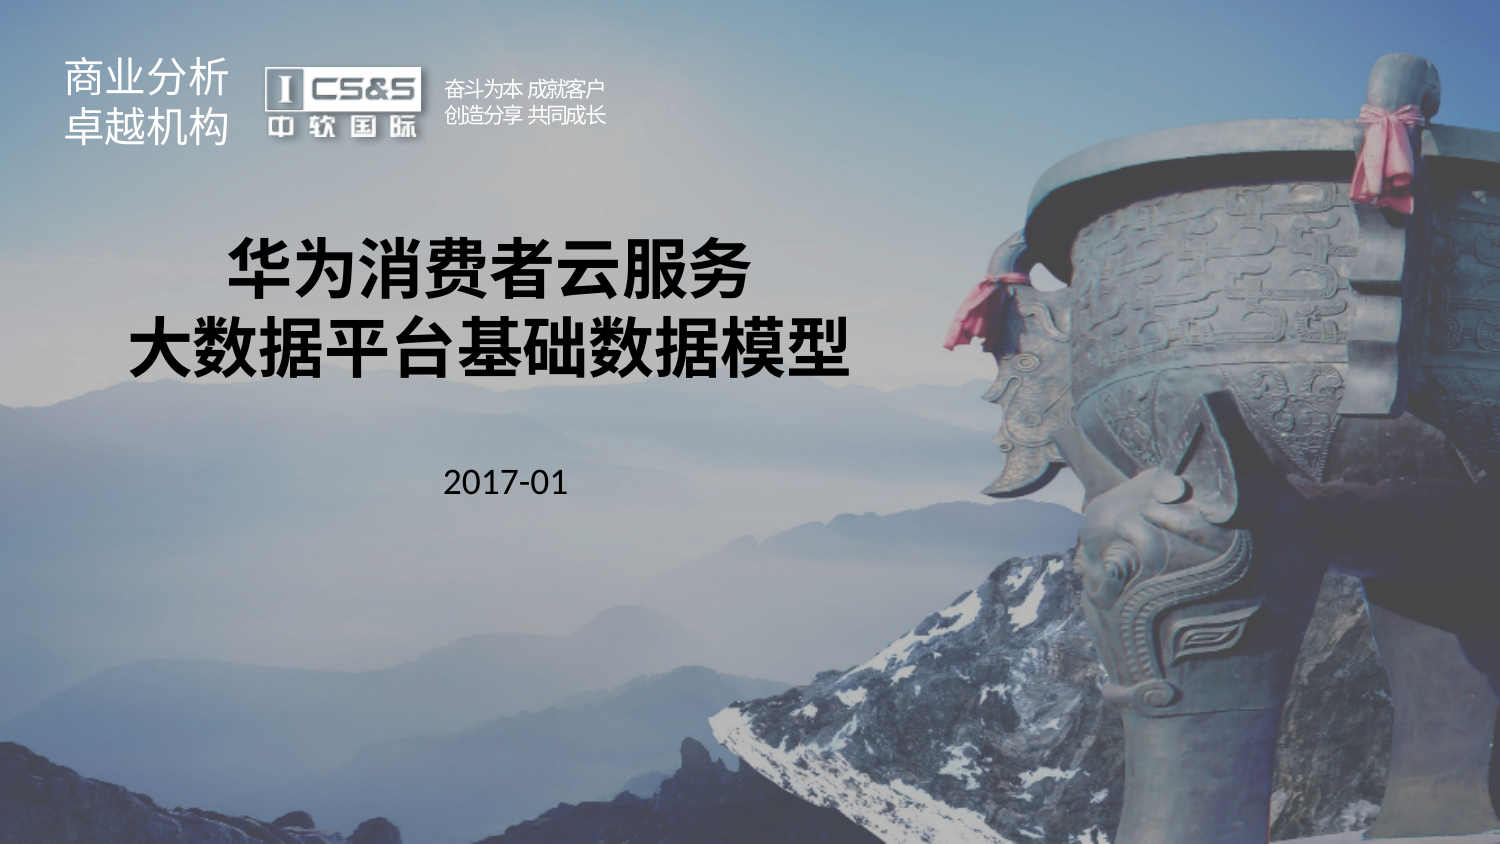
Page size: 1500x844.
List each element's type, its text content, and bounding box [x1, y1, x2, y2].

picture [265, 67, 421, 137]
subtitle 2017-01 [265, 457, 746, 502]
title 华为消费者云服务 大数据平台基础数据模型 [76, 221, 904, 393]
